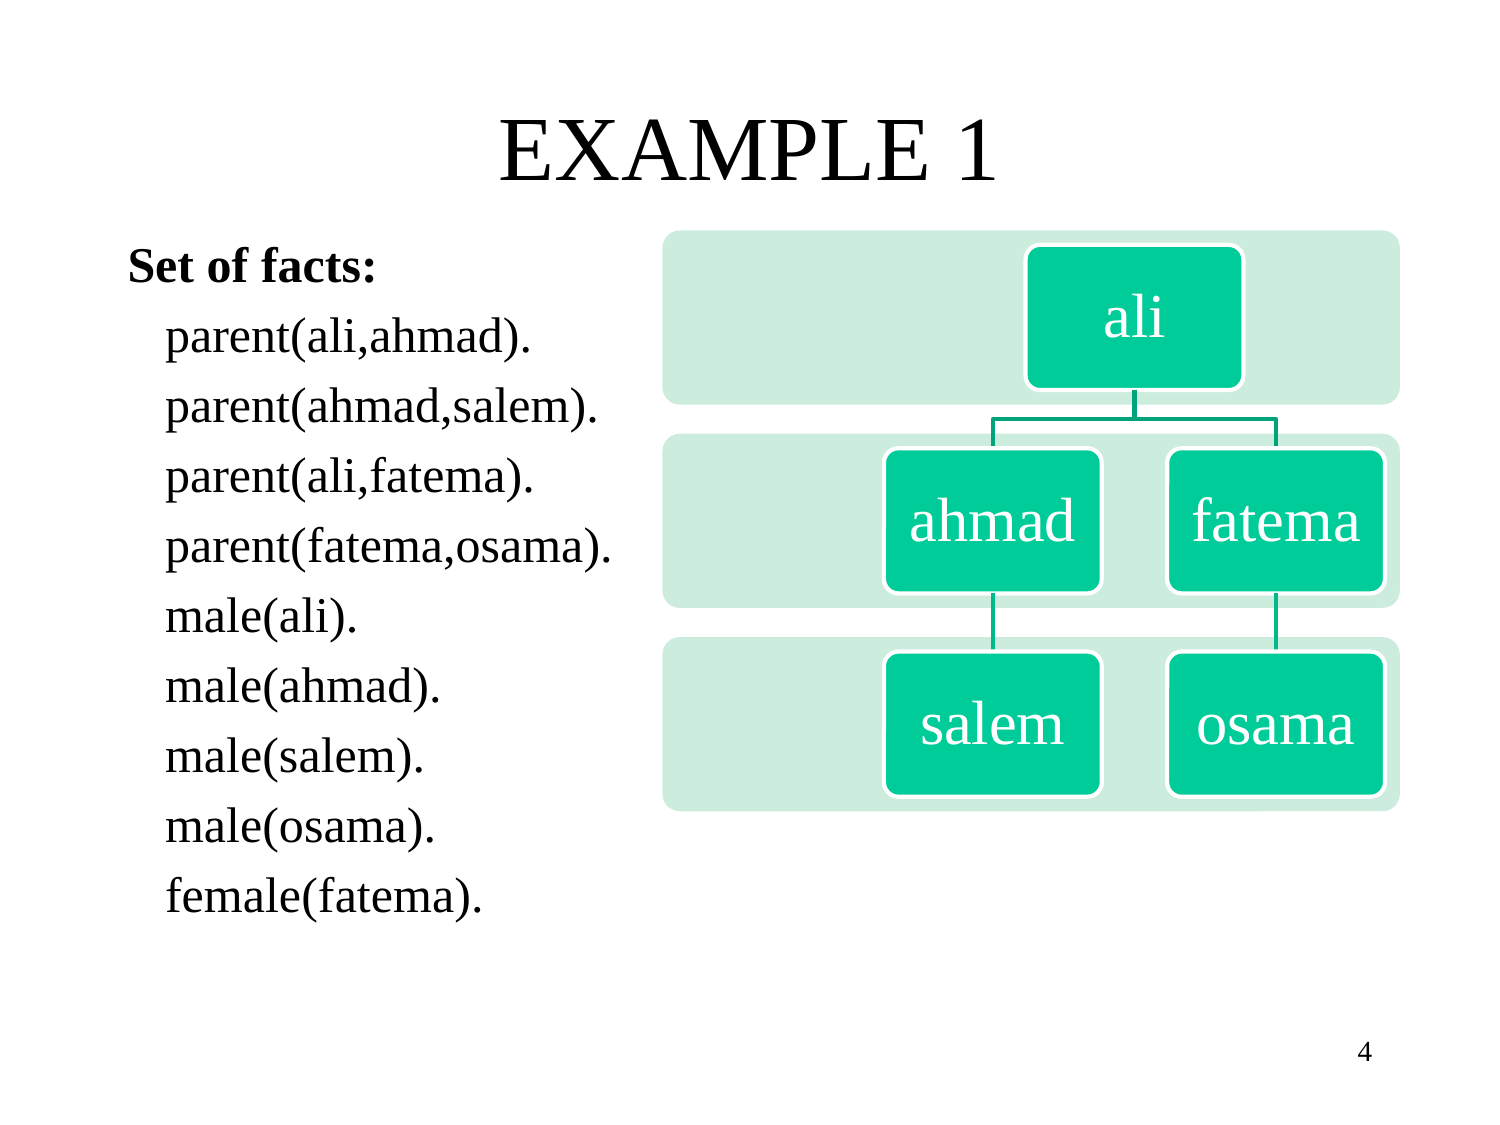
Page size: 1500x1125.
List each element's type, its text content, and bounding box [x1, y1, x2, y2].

slide_number 4 [1074, 1024, 1388, 1101]
title EXAMPLE 1 [112, 49, 1388, 224]
list Set of facts: parent(ali,ahmad). parent(ahmad,salem). parent(ali,fatema). parent(fatema,osama). male(ali). male(ahmad). male(salem). male(osama). female(fatema). [112, 224, 1388, 1101]
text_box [662, 187, 1401, 855]
